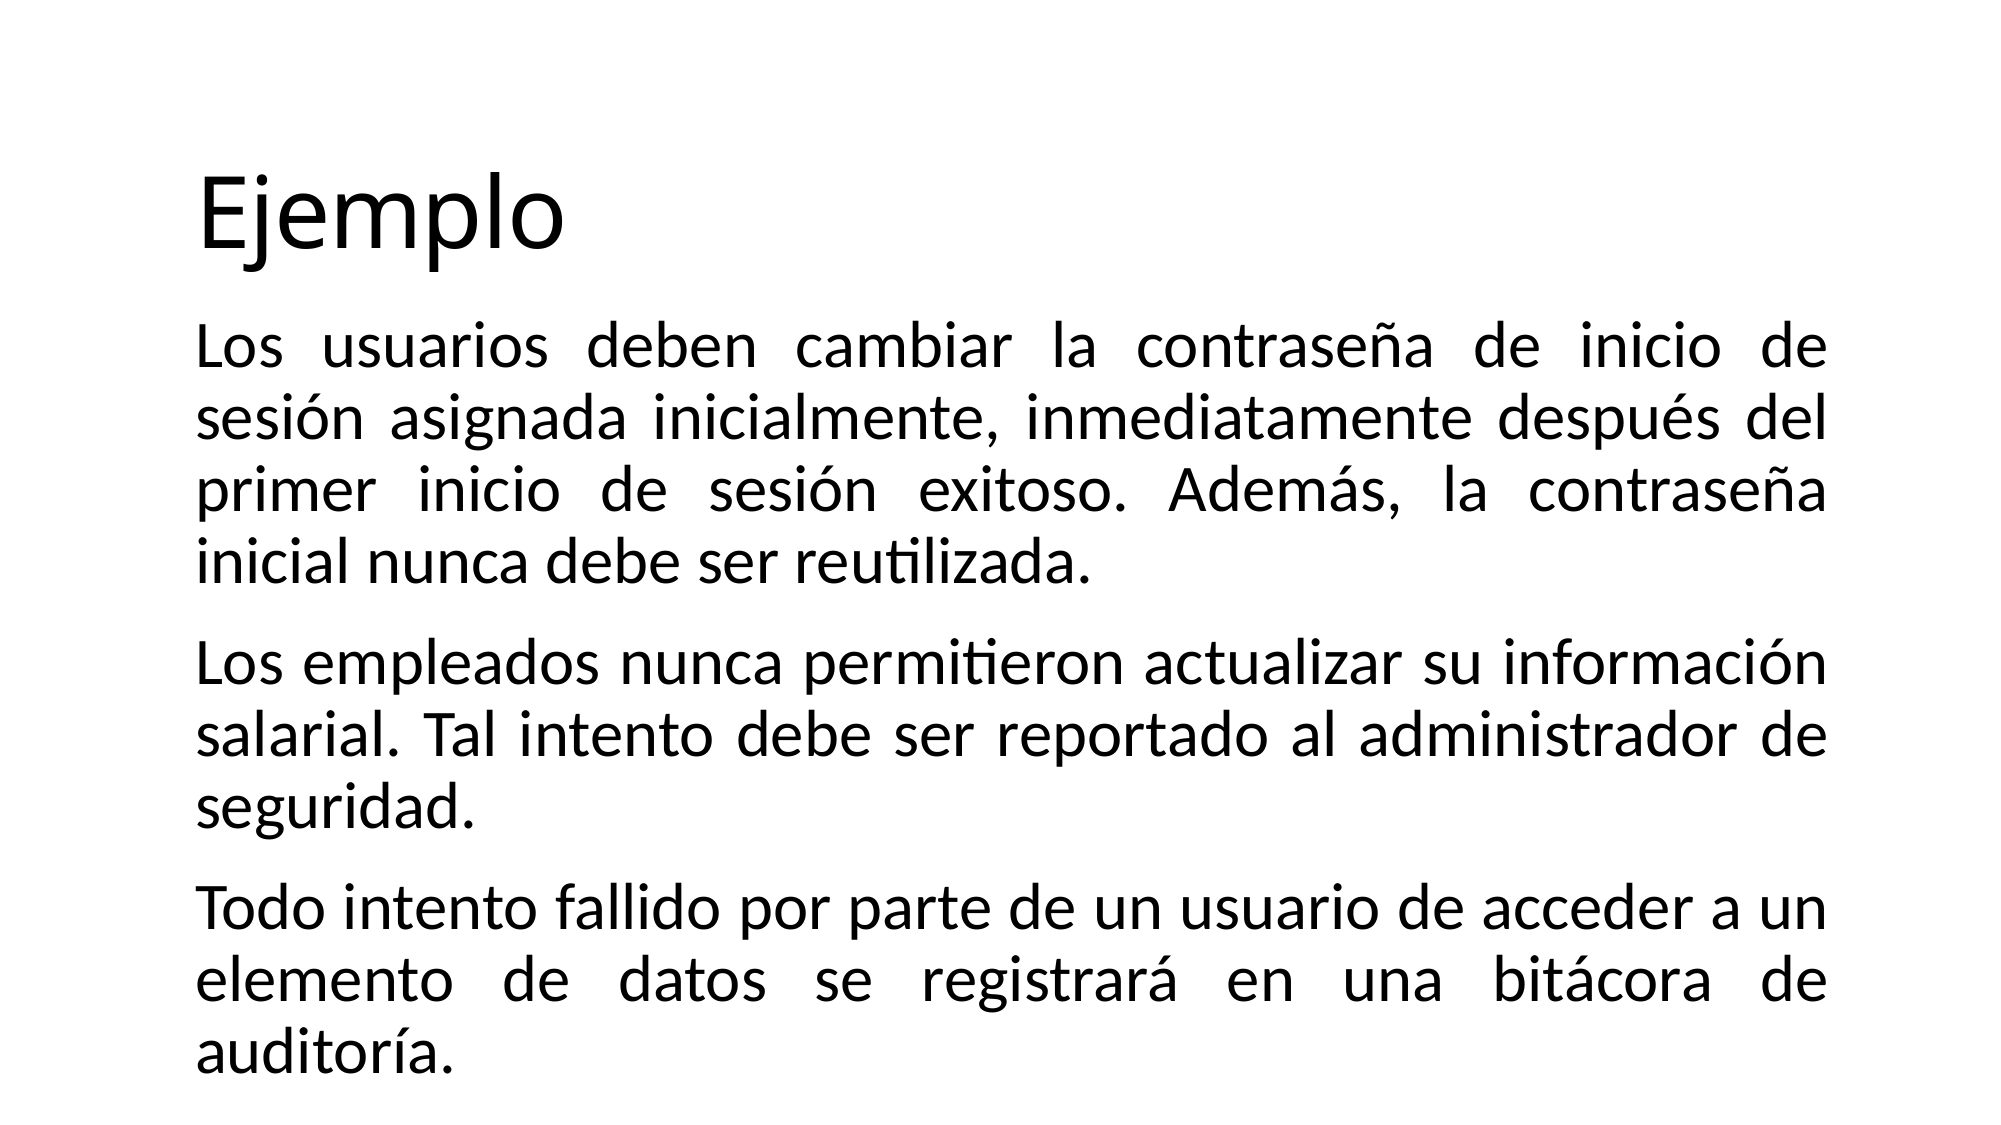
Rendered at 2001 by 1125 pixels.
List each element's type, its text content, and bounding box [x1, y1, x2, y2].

title Ejemplo [180, 38, 1830, 277]
list Los usuarios deben cambiar la contraseña de inicio de sesión asignada inicialmente, inmediatamente después del primer inicio de sesión exitoso. Además, la contraseña inicial nunca debe ser reutilizada. Los empleados nunca permitieron actualizar su información salarial. Tal intento debe ser reportado al administrador de seguridad. Todo intento fallido por parte de un usuario de acceder a un elemento de datos se registrará en una bitácora de auditoría. [180, 302, 1830, 1077]
